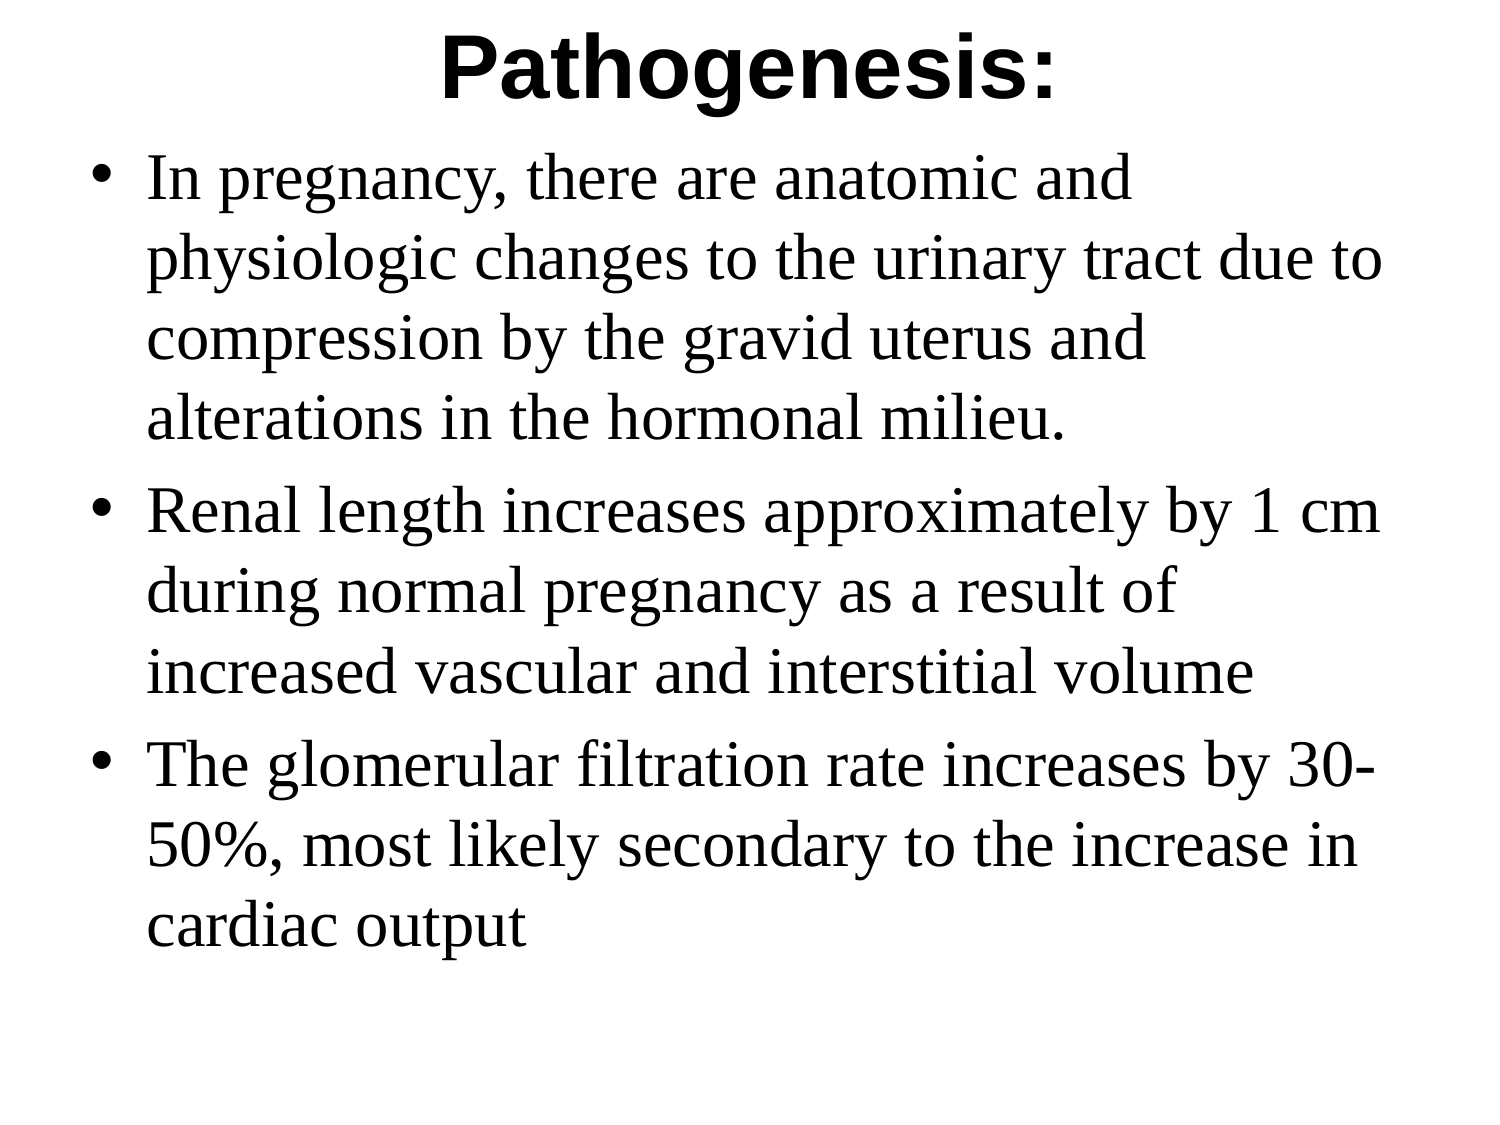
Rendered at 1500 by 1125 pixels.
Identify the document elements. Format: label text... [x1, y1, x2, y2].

list In pregnancy, there are anatomic and physiologic changes to the urinary tract due to compression by the gravid uterus and alterations in the hormonal milieu. Renal length increases approximately by 1 cm during normal pregnancy as a result of increased vascular and interstitial volume The glomerular filtration rate increases by 30-50%, most likely secondary to the increase in cardiac output [75, 125, 1425, 1125]
title Pathogenesis: [75, 0, 1425, 125]
